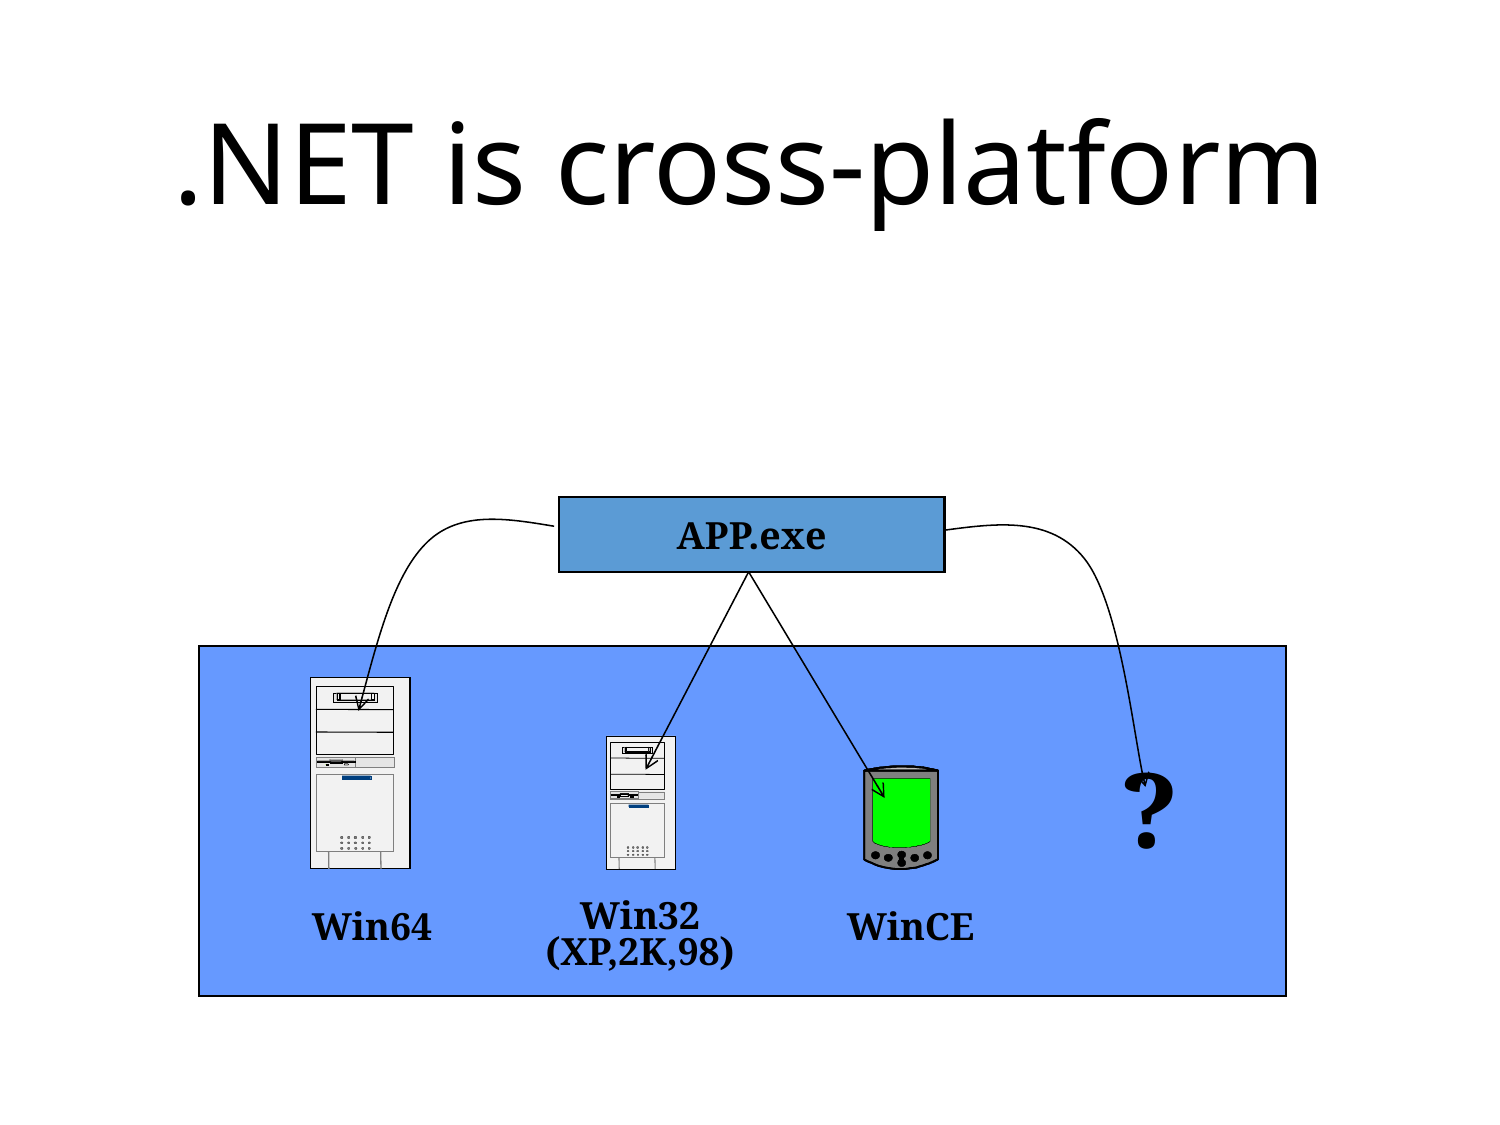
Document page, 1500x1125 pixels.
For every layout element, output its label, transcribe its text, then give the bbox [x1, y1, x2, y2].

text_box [297, 496, 1194, 981]
text_box [199, 646, 1287, 997]
title .NET is cross-platform [103, 59, 1397, 278]
